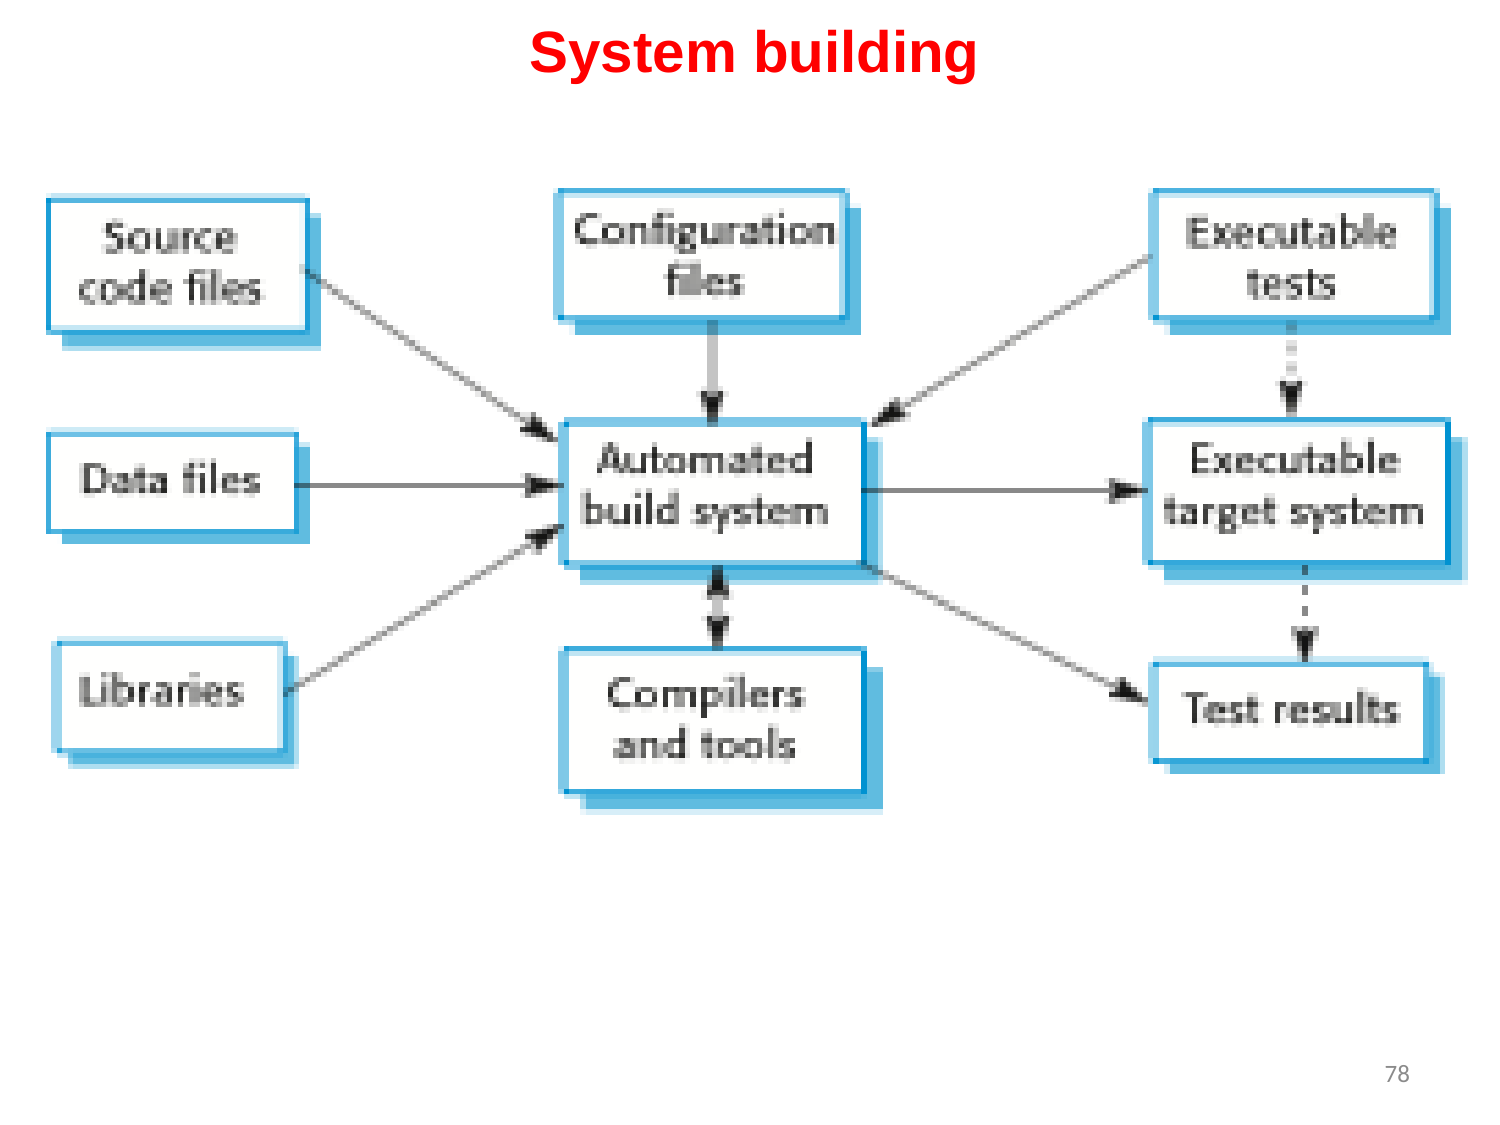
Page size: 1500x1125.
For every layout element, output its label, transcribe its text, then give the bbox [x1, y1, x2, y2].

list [46, 140, 1468, 863]
slide_number 78 [1074, 1042, 1425, 1103]
title System building [74, 7, 1452, 92]
